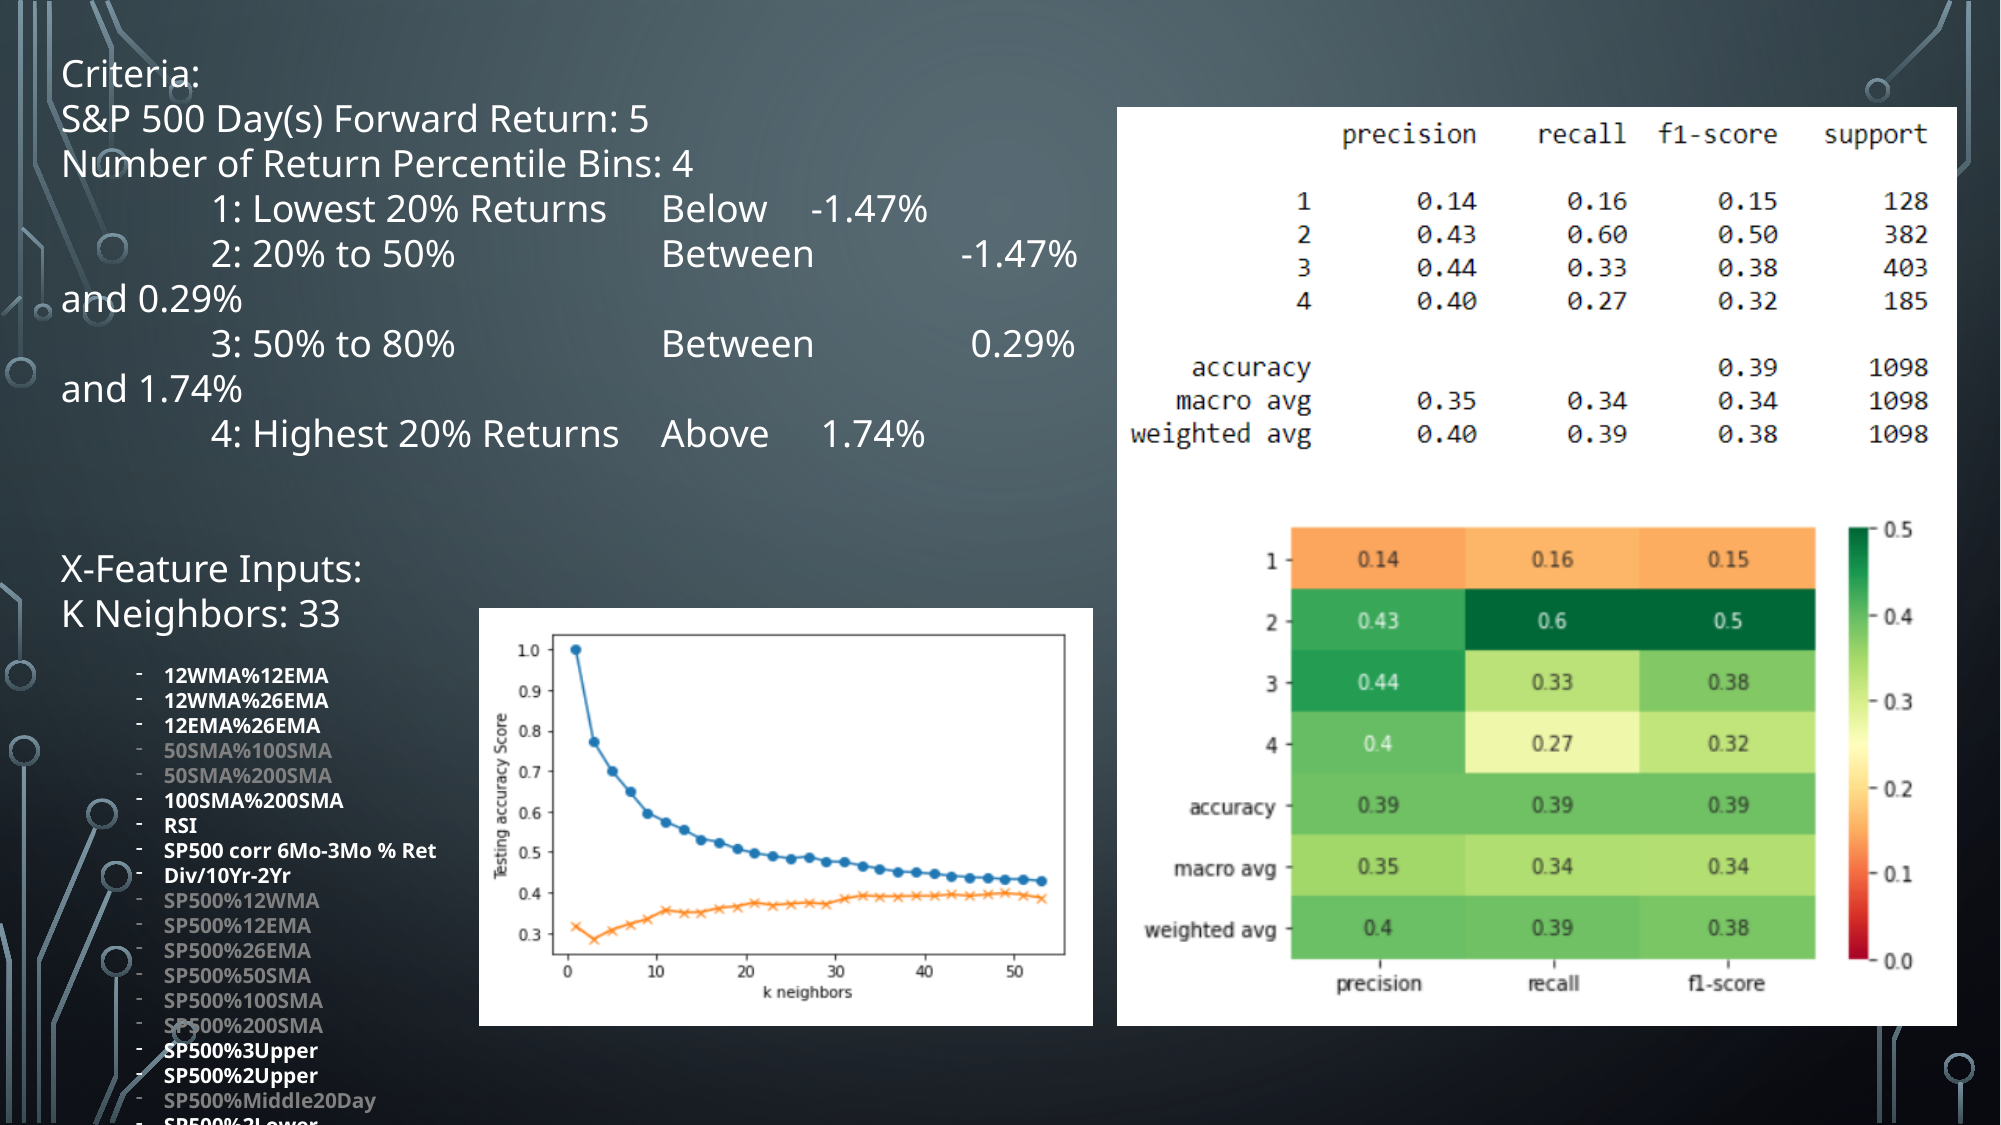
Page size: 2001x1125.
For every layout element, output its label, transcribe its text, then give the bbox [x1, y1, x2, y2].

picture [1117, 107, 1957, 1027]
picture [478, 607, 1093, 1027]
text_box Criteria: S&P 500 Day(s) Forward Return: 5 Number of Return Percentile Bins: 4 1: Lowest 20% Returns Below -1.47% 2: 20% to 50% Between -1.47% and 0.29% 3: 50% to 80% Between 0.29% and 1.74% 4: Highest 20% Returns Above 1.74% X-Feature Inputs: K Neighbors: 33 12WMA%12EMA 12WMA%26EMA 12EMA%26EMA 50SMA%100SMA 50SMA%200SMA 100SMA%200SMA RSI SP500 corr 6Mo-3Mo % Ret Div/10Yr-2Yr SP500%12WMA SP500%12EMA SP500%26EMA SP500%50SMA SP500%100SMA SP500%200SMA SP500%3Upper SP500%2Upper SP500%Middle20Day SP500%2Lower SP500%3Lower [46, 42, 1132, 1125]
